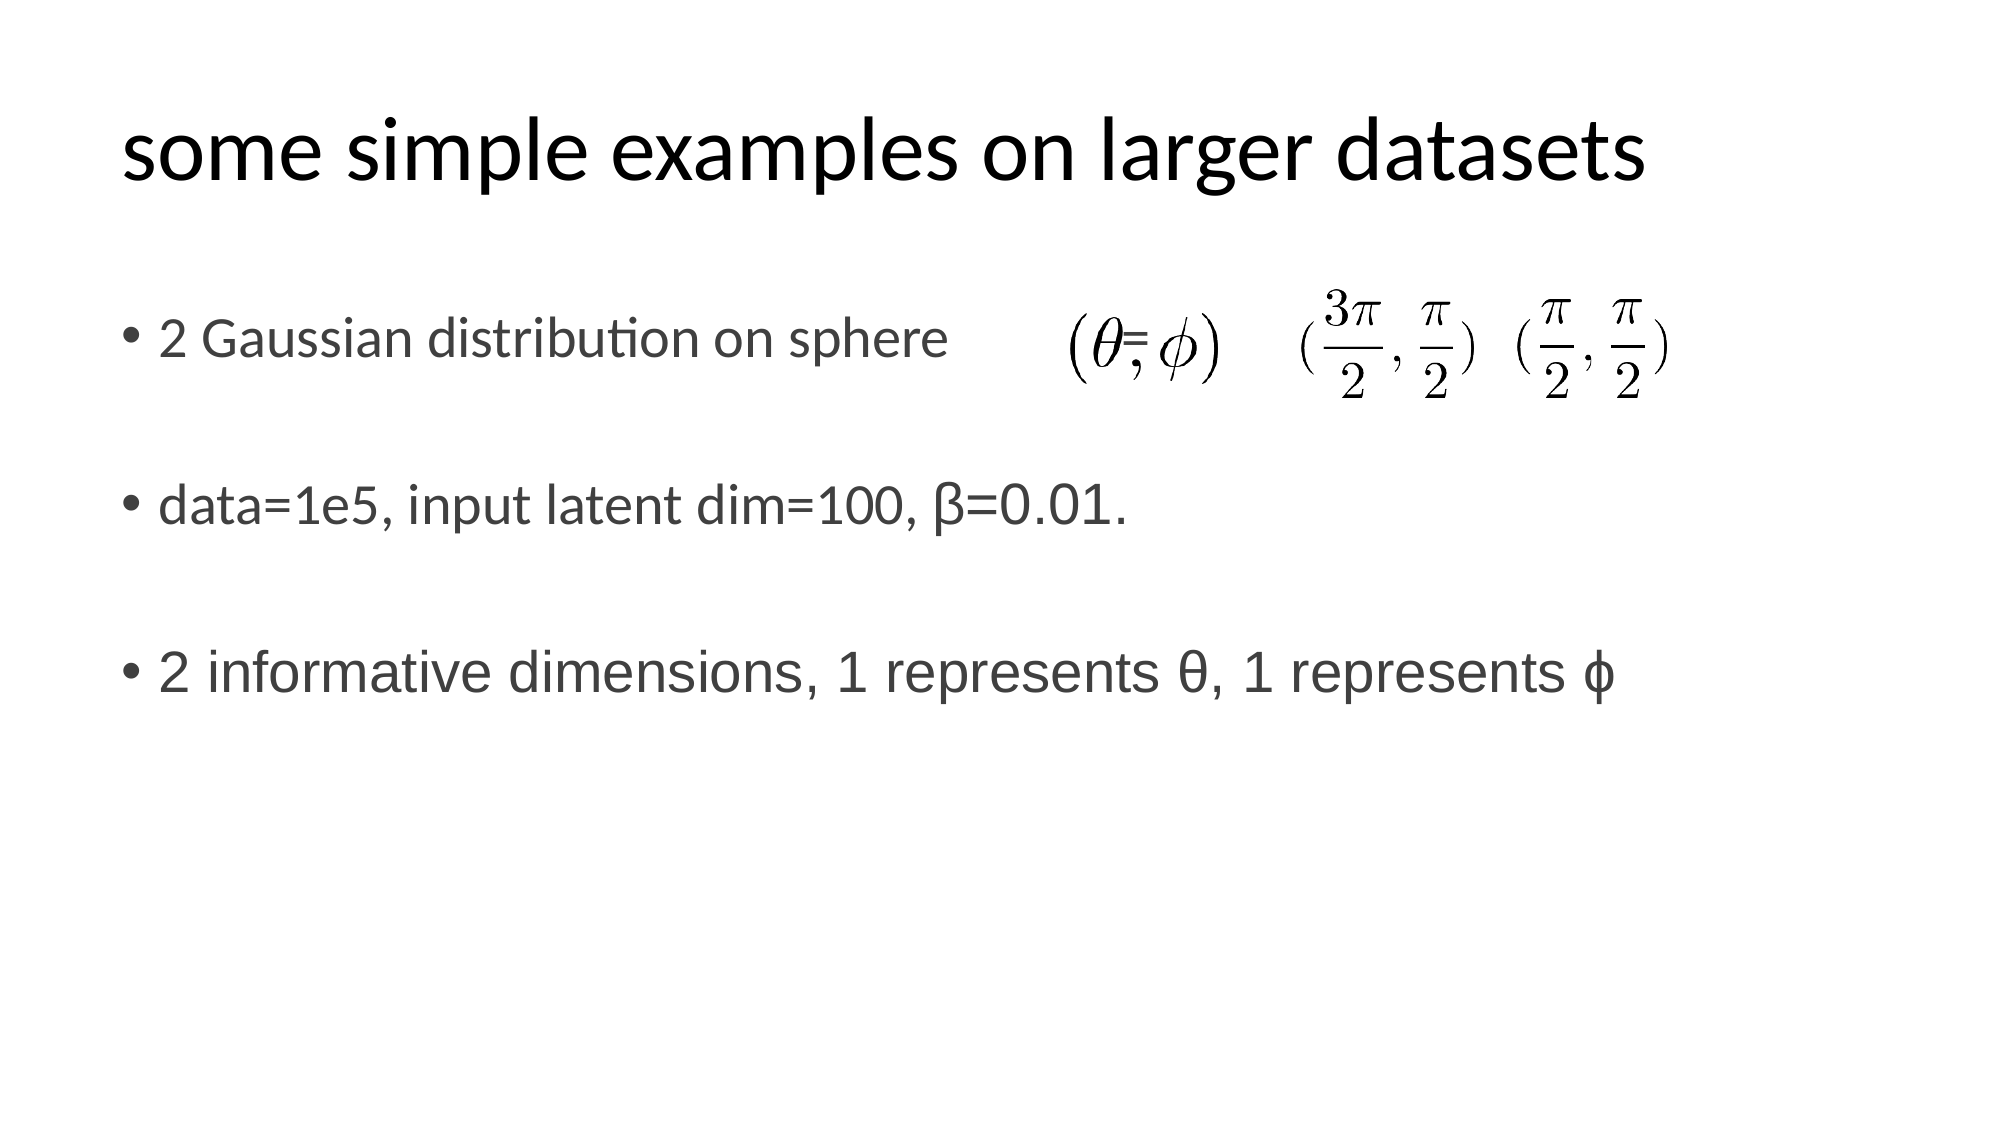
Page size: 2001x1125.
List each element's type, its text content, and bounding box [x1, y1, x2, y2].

title some simple examples on larger datasets [106, 42, 1832, 260]
picture [1300, 288, 1475, 399]
picture [1069, 312, 1219, 385]
picture [1516, 298, 1667, 399]
list 2 Gaussian distribution on sphere = data=1e5, input latent dim=100, β=0.01. 2 informative dimensions, 1 represents θ, 1 represents ϕ [106, 299, 1832, 1014]
